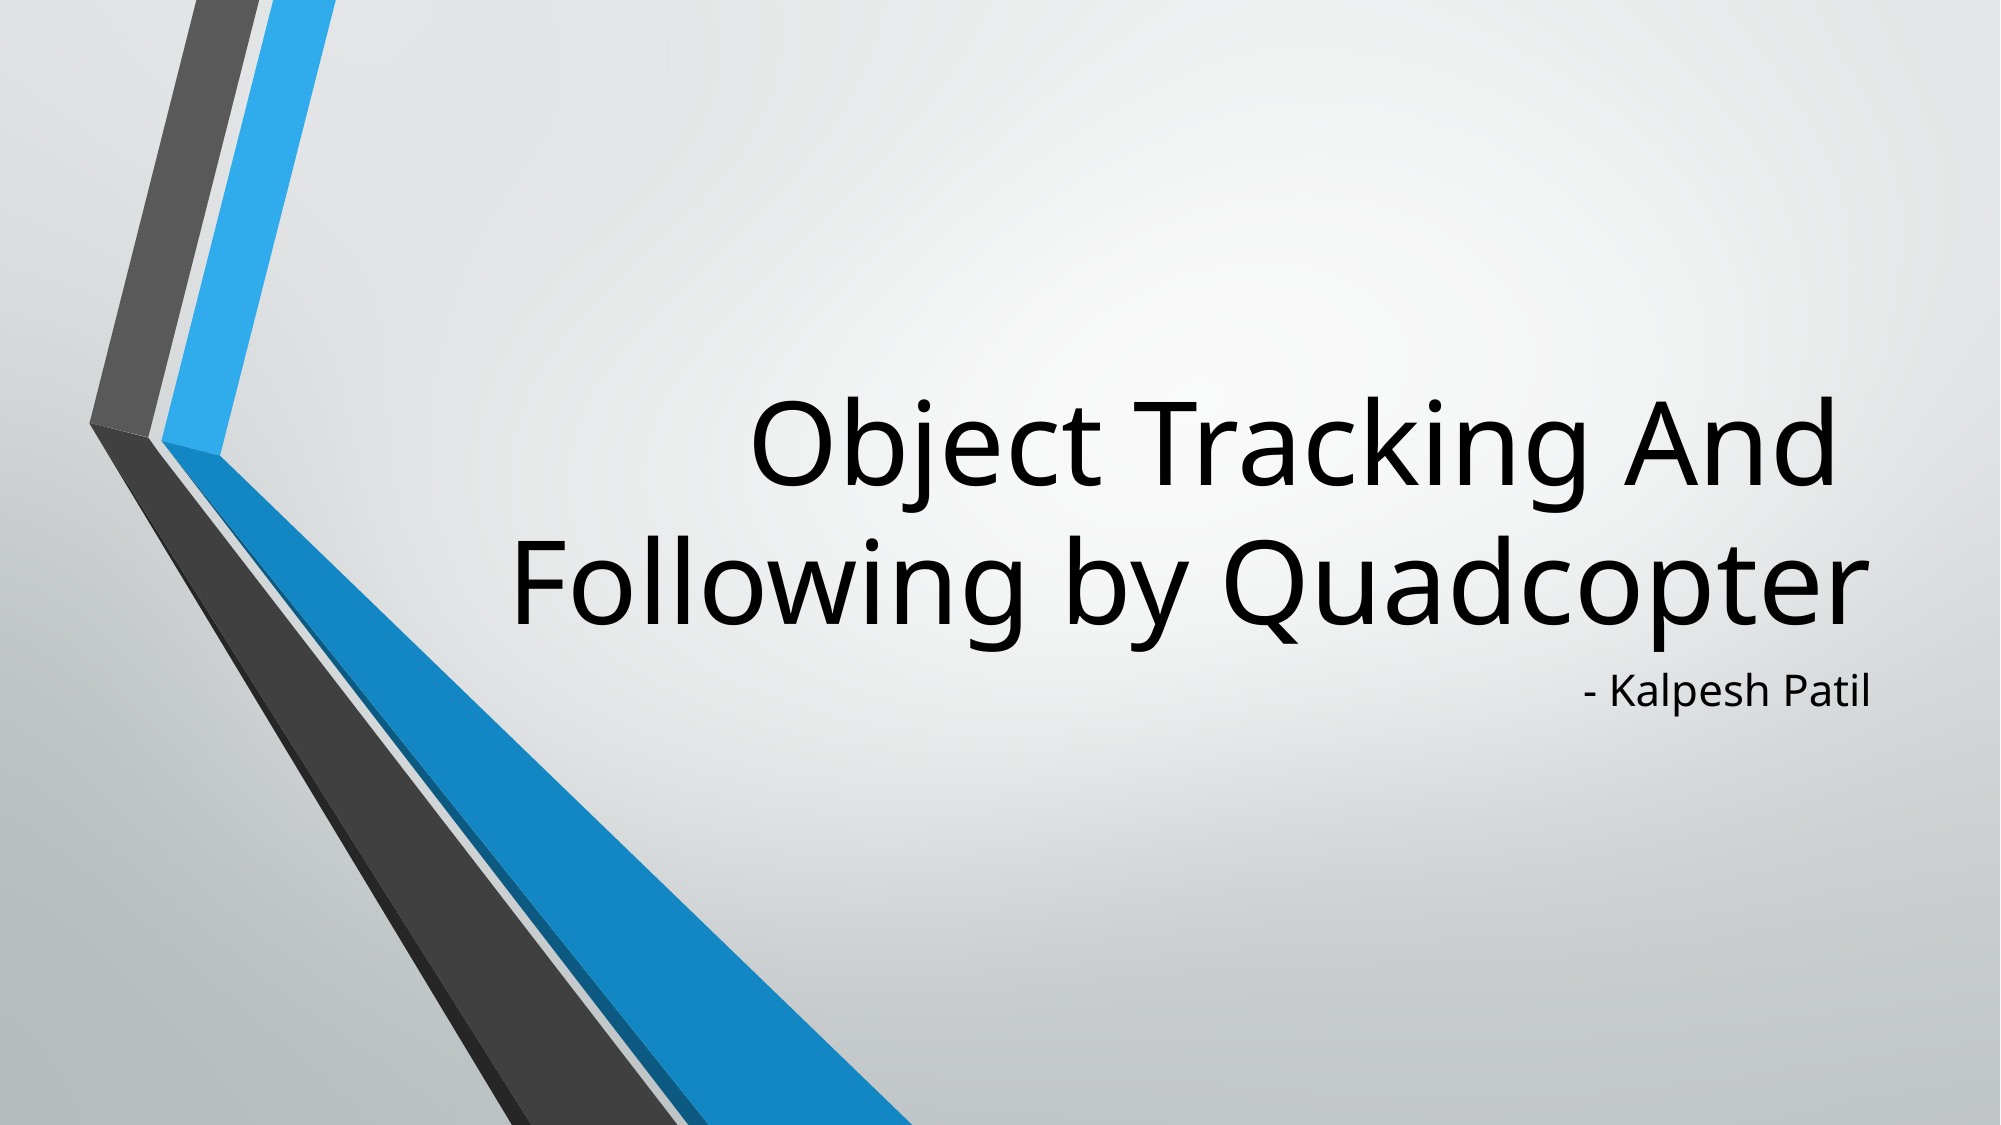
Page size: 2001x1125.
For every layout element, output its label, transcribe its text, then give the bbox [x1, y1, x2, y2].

title Object Tracking And Following by Quadcopter [480, 226, 1887, 656]
subtitle - Kalpesh Patil [740, 655, 1887, 884]
